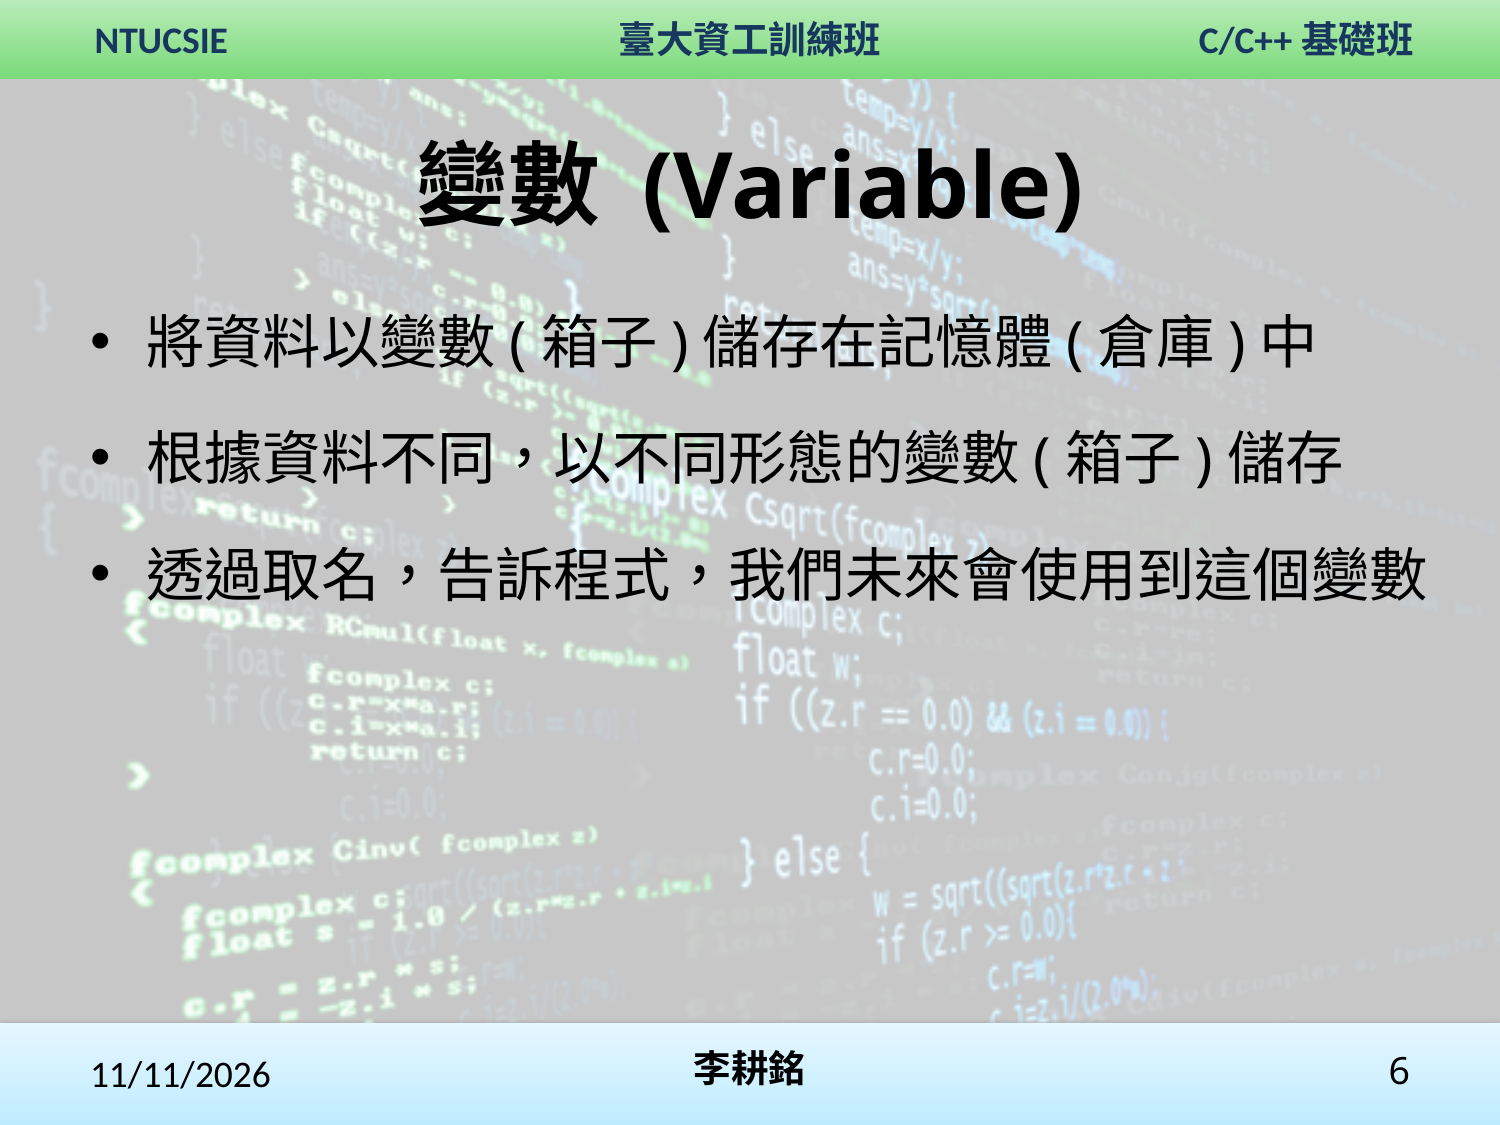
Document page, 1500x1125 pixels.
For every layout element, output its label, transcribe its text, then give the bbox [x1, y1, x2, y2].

footer 李耕銘 [512, 1042, 988, 1103]
list 將資料以變數(箱子)儲存在記憶體(倉庫)中 根據資料不同，以不同形態的變數(箱子)儲存 透過取名，告訴程式，我們未來會使用到這個變數 [75, 262, 1471, 1005]
title 變數 (Variable) [75, 101, 1425, 262]
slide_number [75, 1042, 425, 1103]
slide_number 6 [1074, 1042, 1425, 1103]
